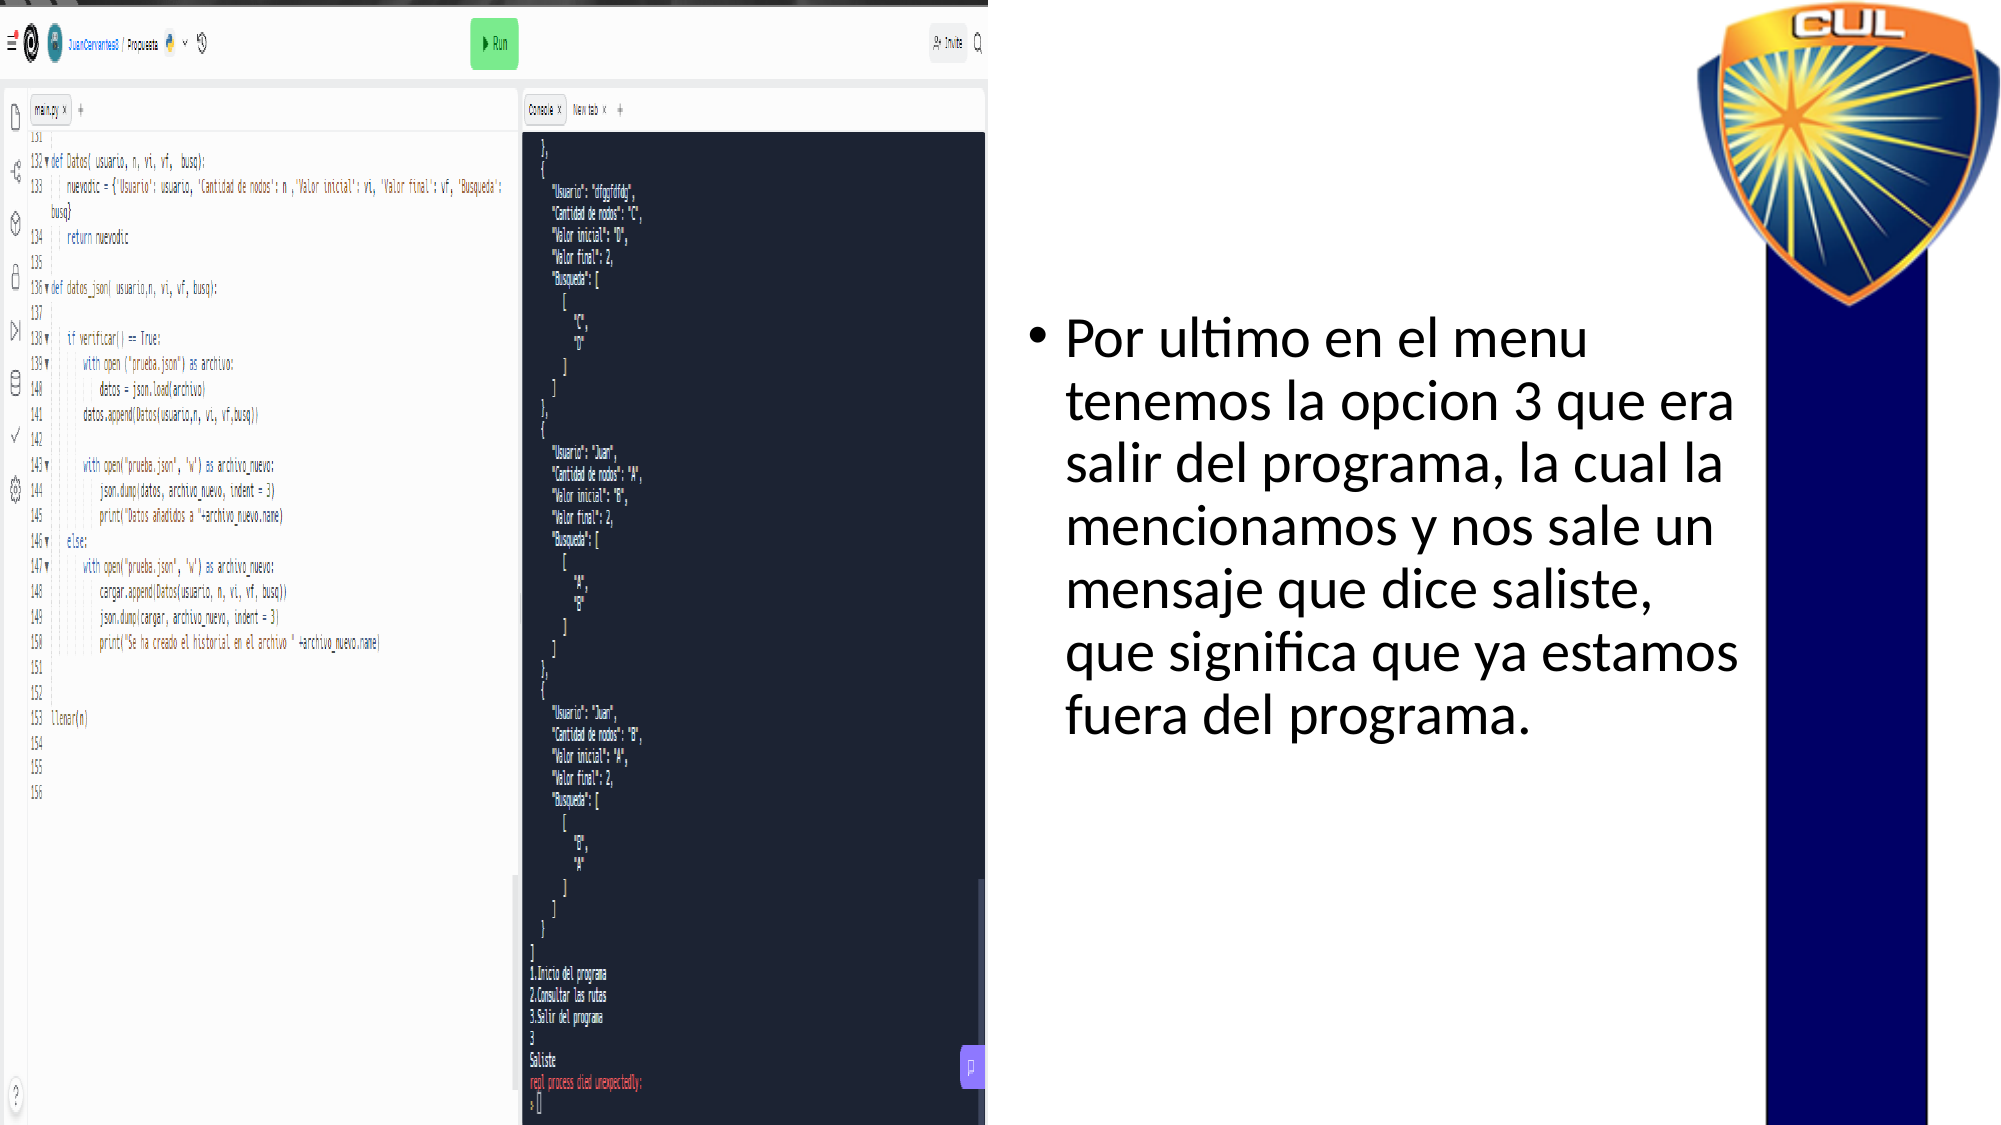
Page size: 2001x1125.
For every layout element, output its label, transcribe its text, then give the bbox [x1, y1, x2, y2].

picture [988, 0, 2001, 1125]
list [0, 0, 988, 1125]
list Por ultimo en el menu tenemos la opcion 3 que era salir del programa, la cual la mencionamos y nos sale un mensaje que dice saliste, que significa que ya estamos fuera del programa. [1012, 299, 1769, 1014]
